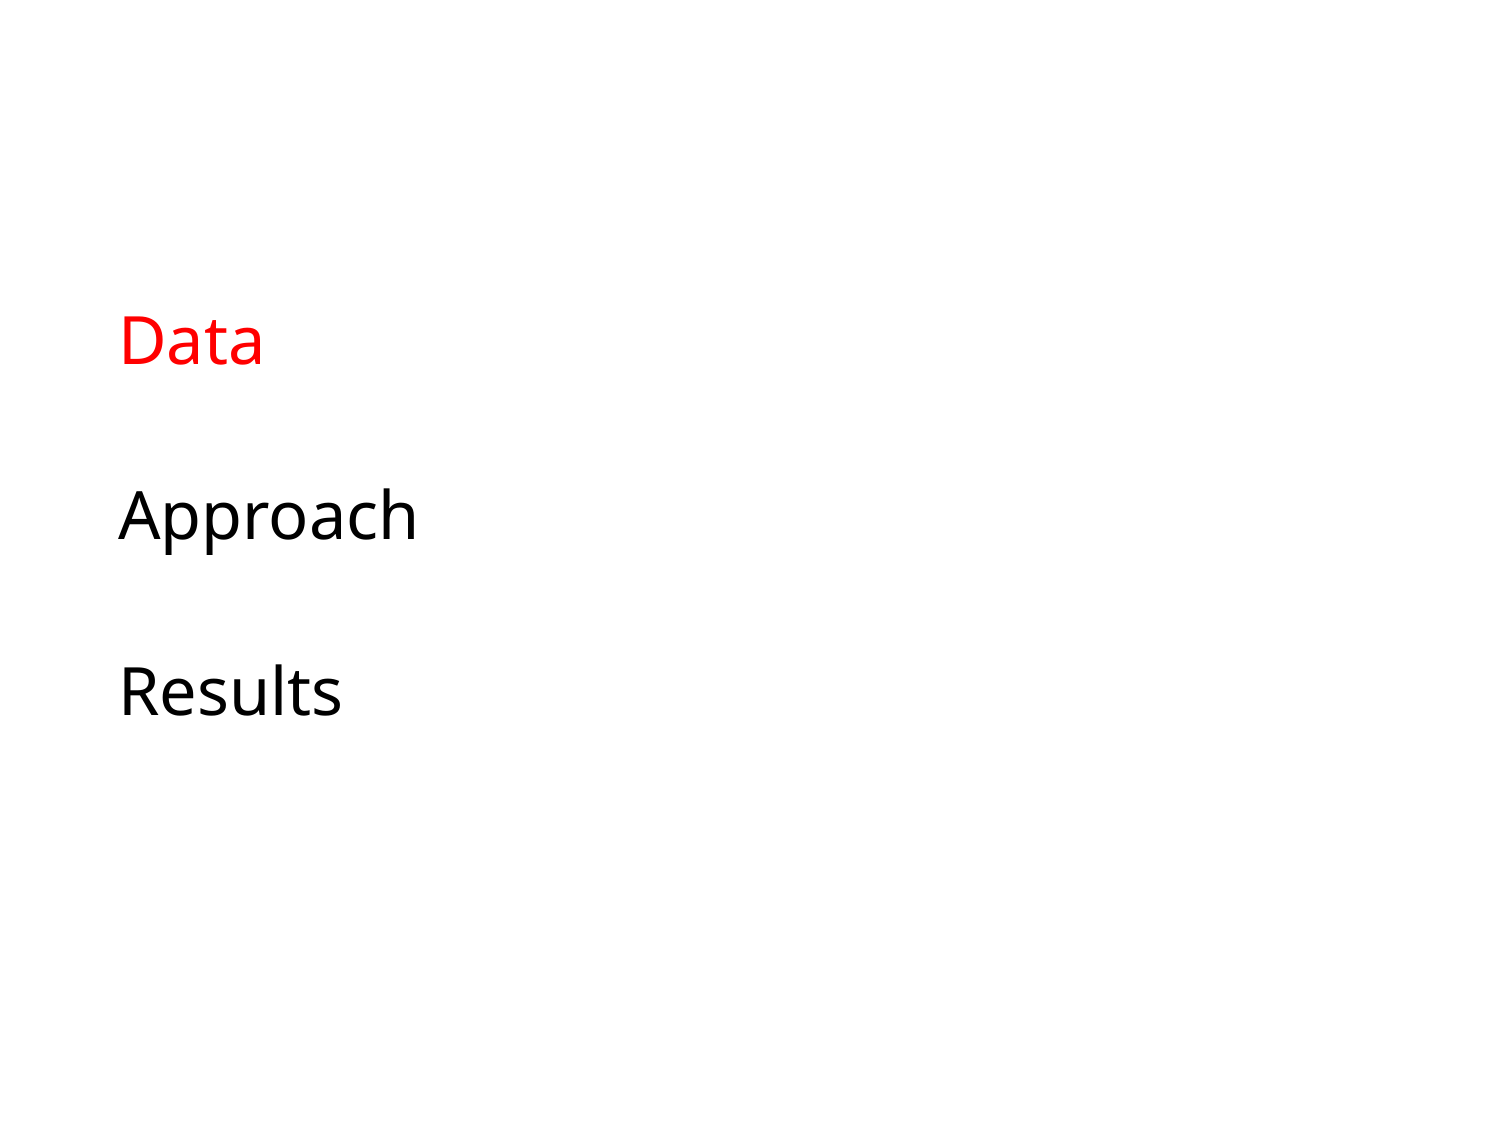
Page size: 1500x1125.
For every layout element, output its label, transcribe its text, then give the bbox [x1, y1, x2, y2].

list Data Approach Results [103, 299, 1397, 1014]
